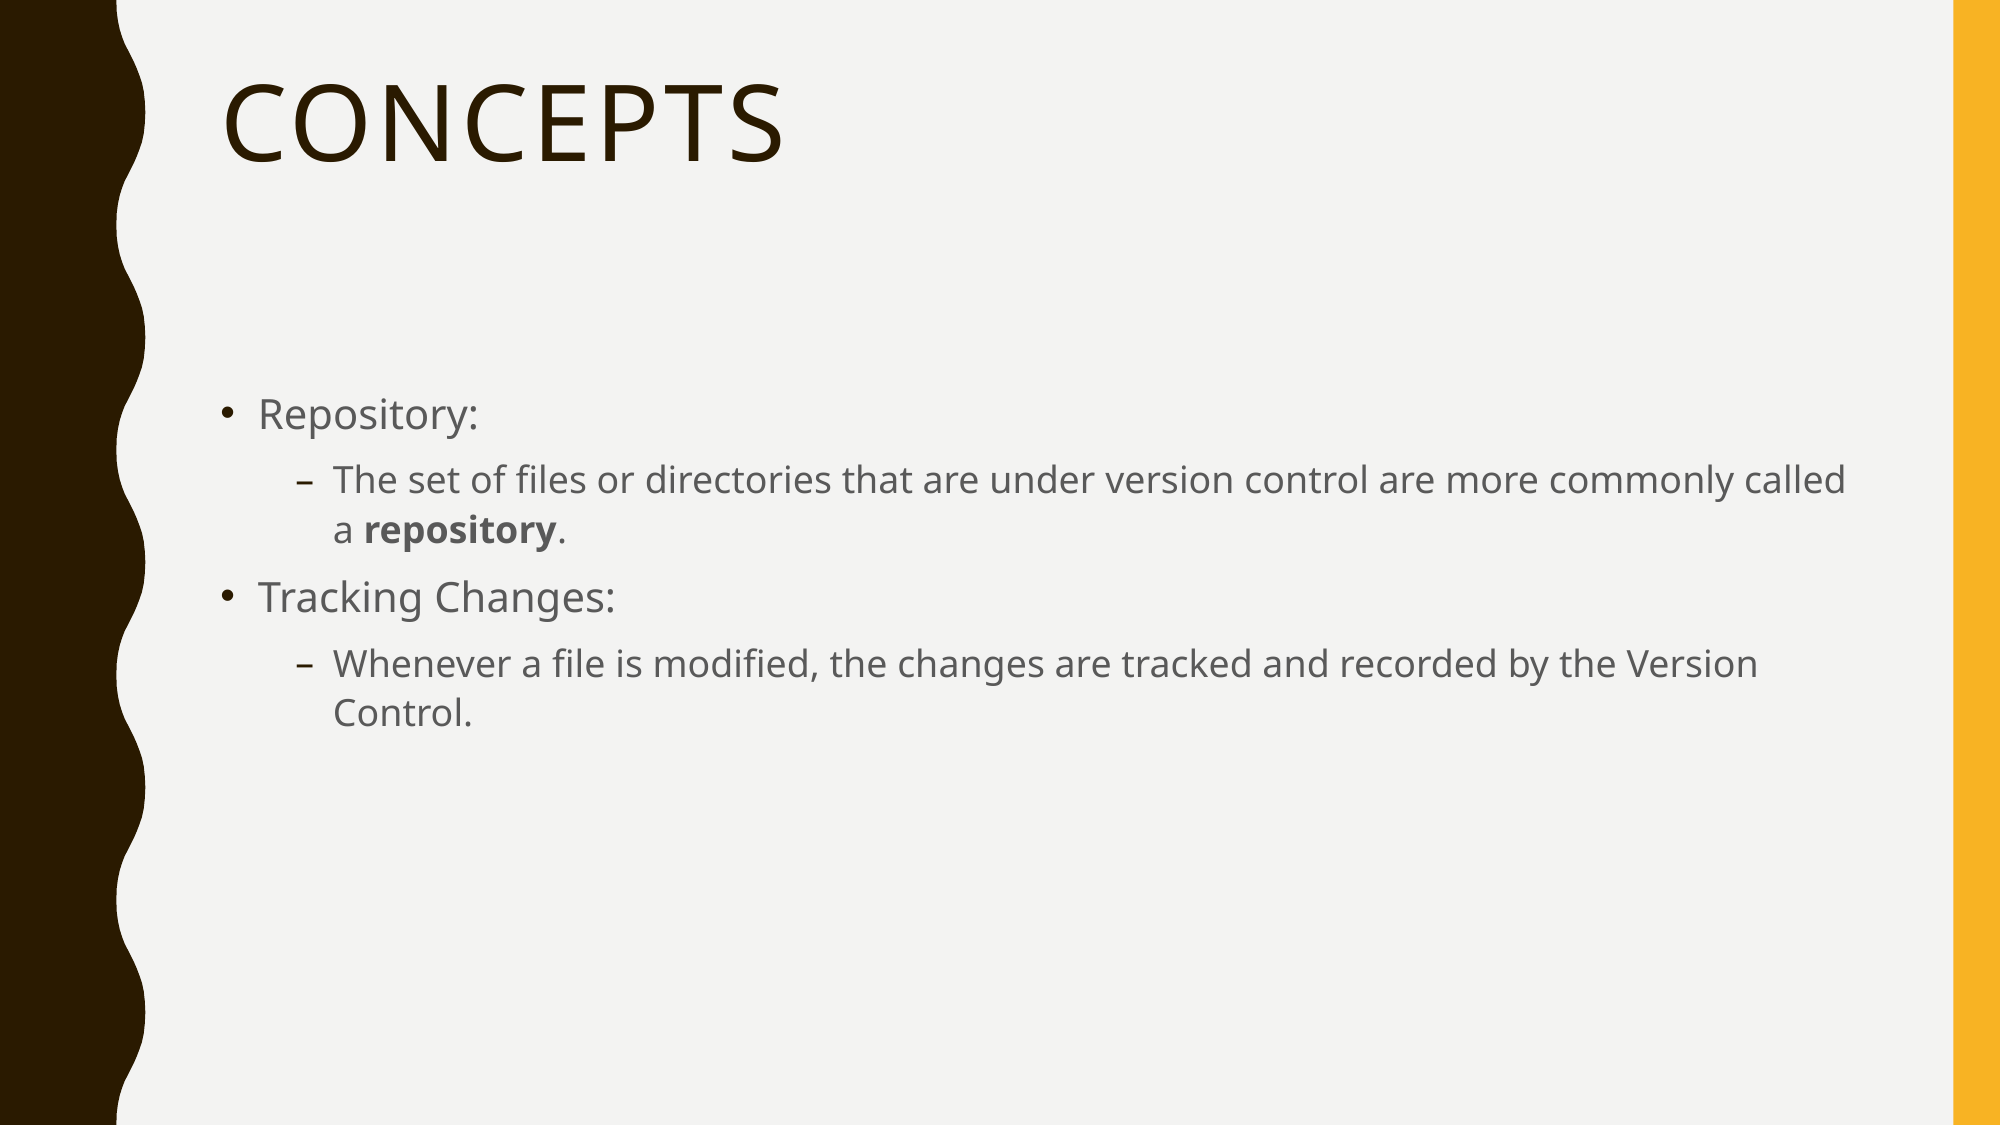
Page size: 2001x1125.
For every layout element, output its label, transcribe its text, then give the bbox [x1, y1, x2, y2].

list Repository: The set of files or directories that are under version control are more commonly called a repository. Tracking Changes: Whenever a file is modified, the changes are tracked and recorded by the Version Control. [205, 375, 1875, 965]
title Concepts [205, 62, 1875, 308]
